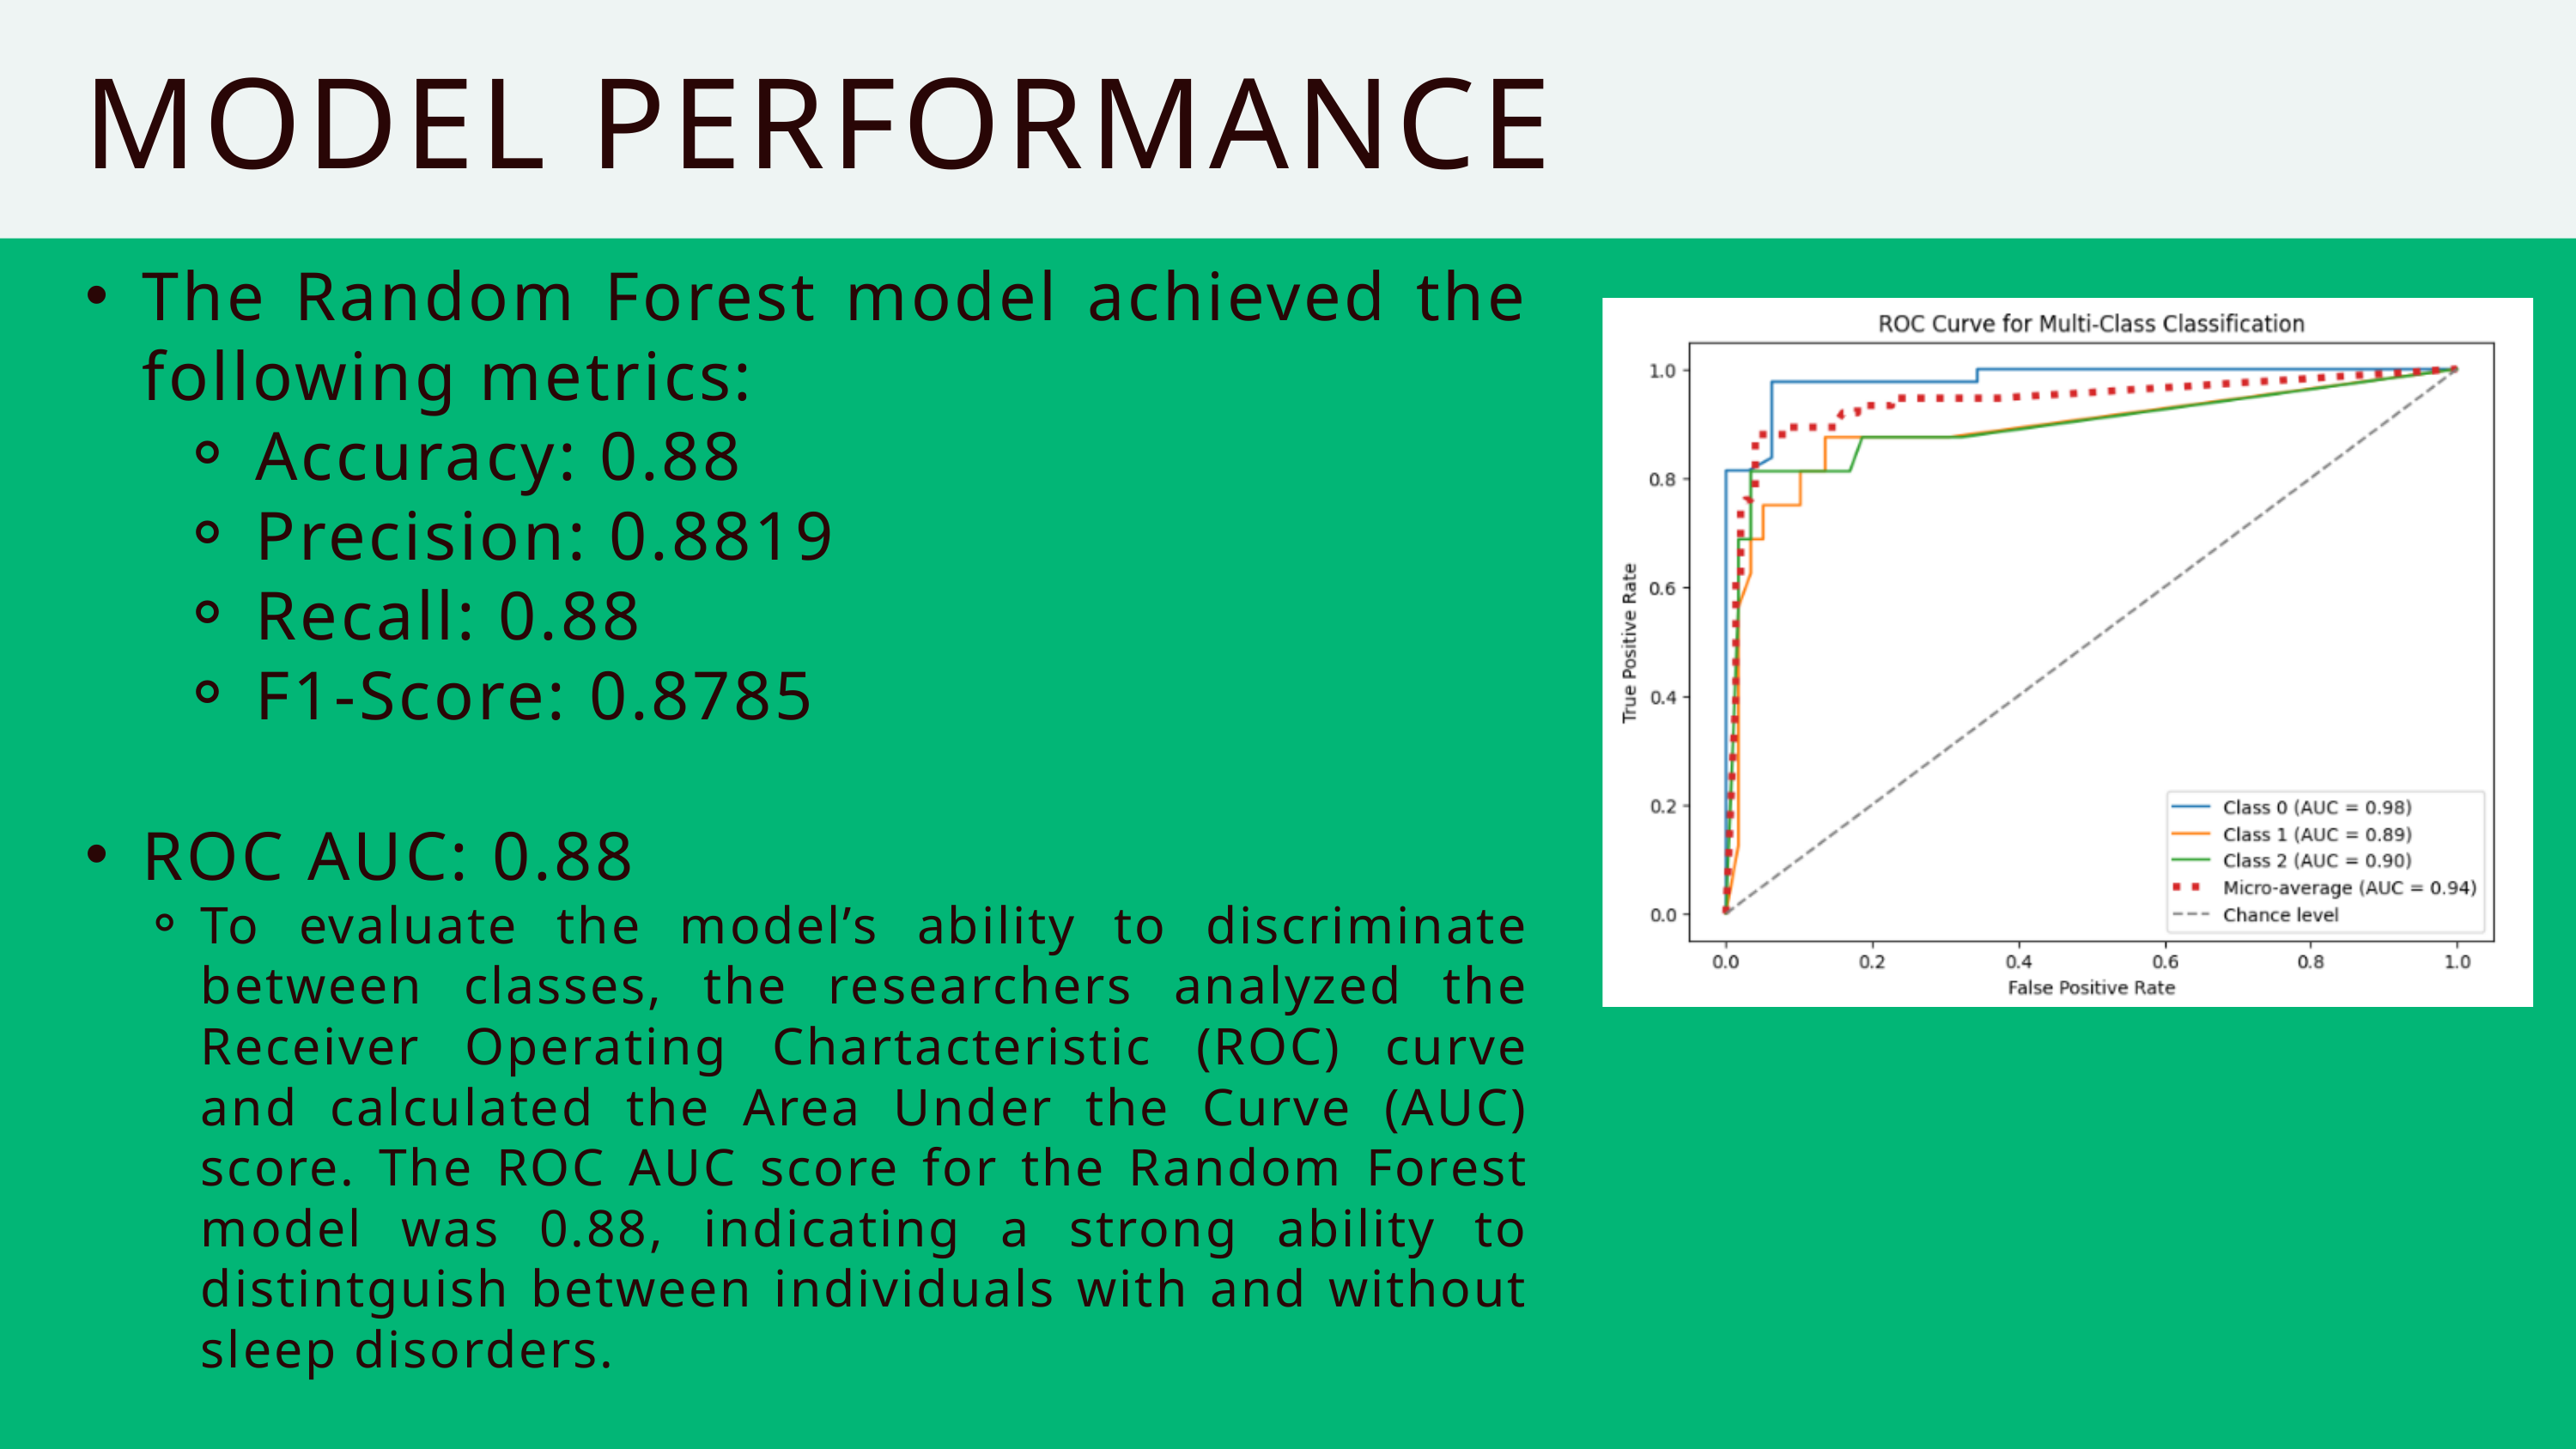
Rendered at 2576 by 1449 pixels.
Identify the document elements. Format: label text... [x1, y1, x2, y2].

text_box MODEL PERFORMANCE [83, 68, 2557, 194]
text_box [0, 238, 2576, 1449]
